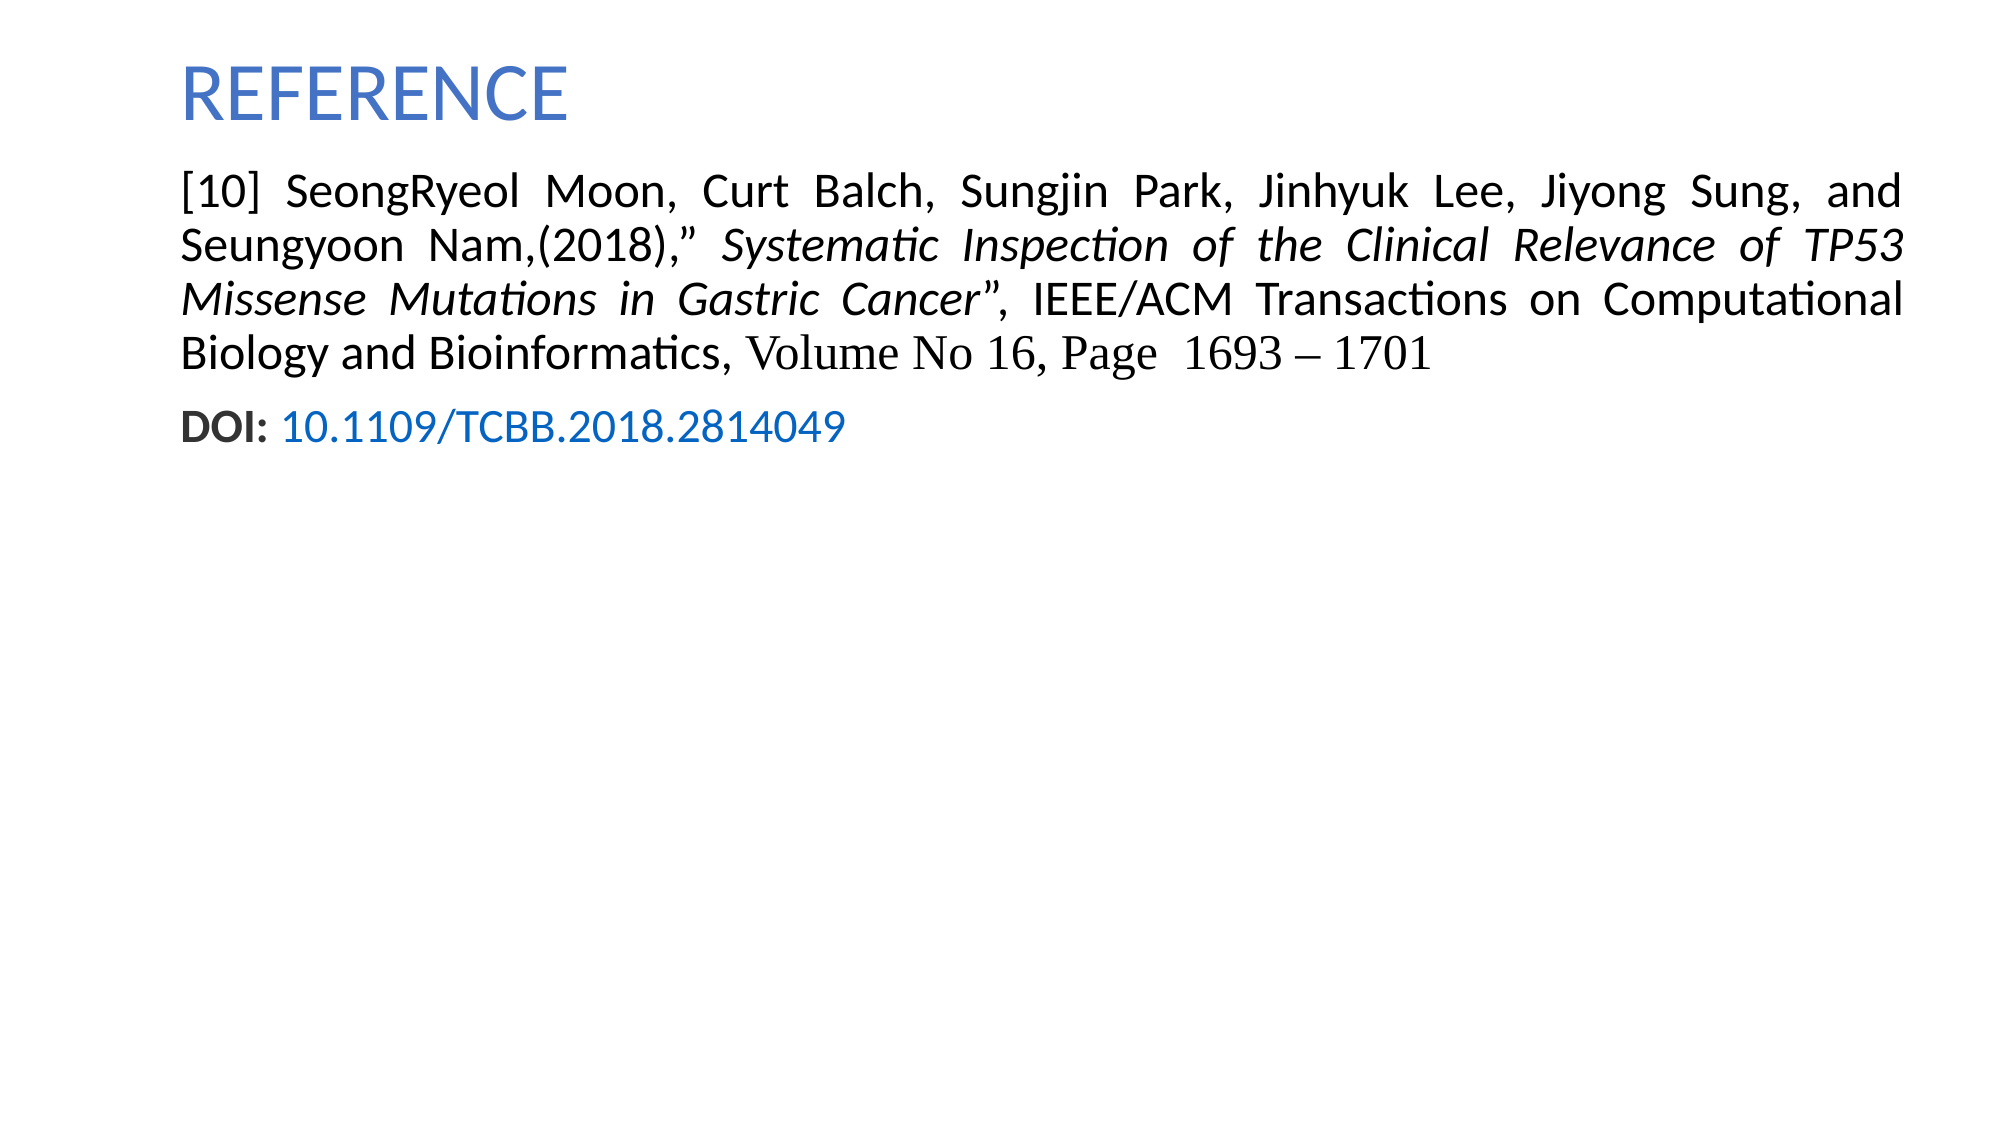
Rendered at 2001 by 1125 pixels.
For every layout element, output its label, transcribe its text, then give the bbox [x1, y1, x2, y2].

text_box REFERENCE [165, 40, 1438, 214]
text_box [10] SeongRyeol Moon, Curt Balch, Sungjin Park, Jinhyuk Lee, Jiyong Sung, and Seungyoon Nam,(2018),” Systematic Inspection of the Clinical Relevance of TP53 Missense Mutations in Gastric Cancer”, IEEE/ACM Transactions on Computational Biology and Bioinformatics, Volume No 16, Page 1693 – 1701 DOI: 10.1109/TCBB.2018.2814049 [165, 156, 1919, 987]
